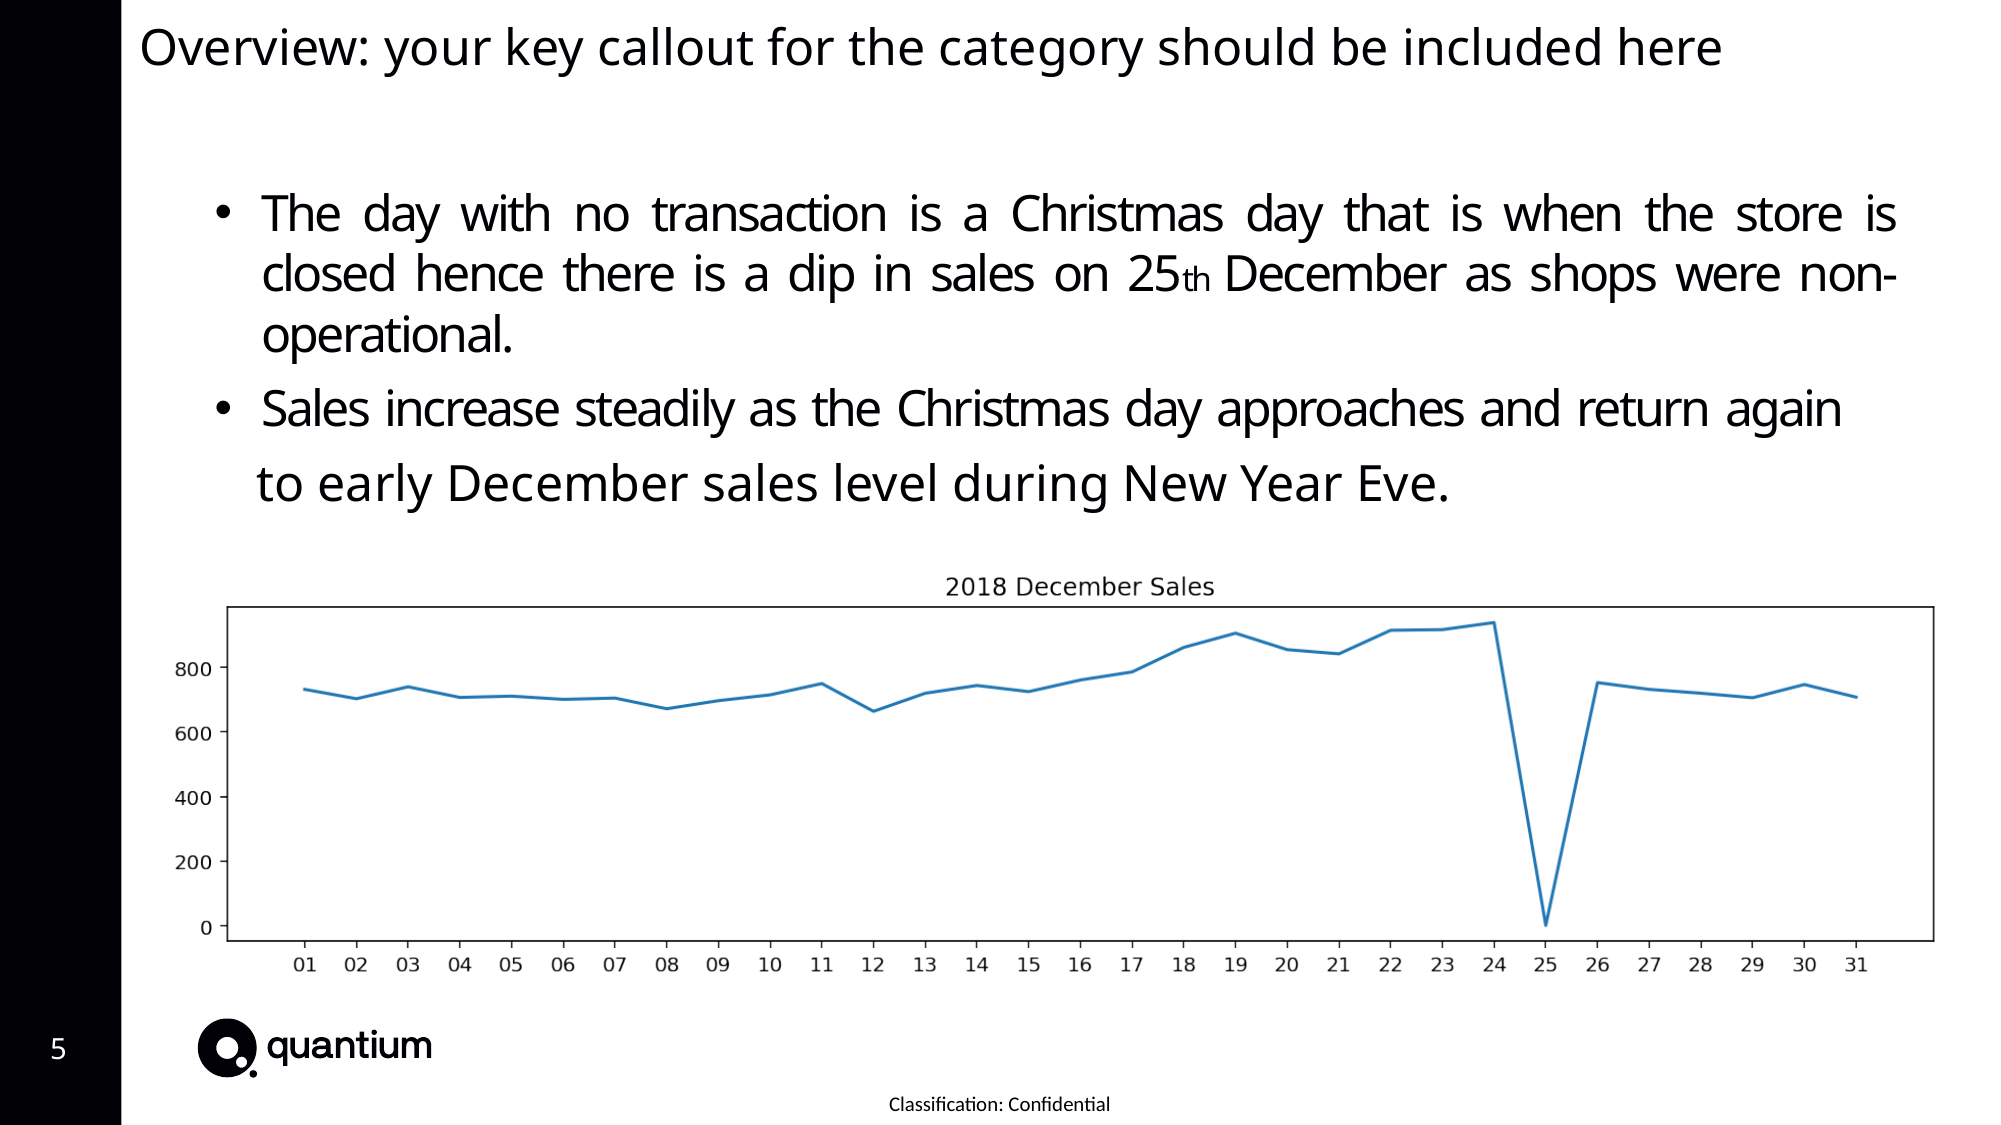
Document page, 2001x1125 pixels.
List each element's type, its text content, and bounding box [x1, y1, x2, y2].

list Overview: your key callout for the category should be included here The day with no transaction is a Christmas day that is when the store is closed hence there is a dip in sales on 25th December as shops were non- operational. Sales increase steadily as the Christmas day approaches and return again to early December sales level during New Year Eve. [139, 15, 2000, 1014]
picture [159, 562, 1948, 989]
